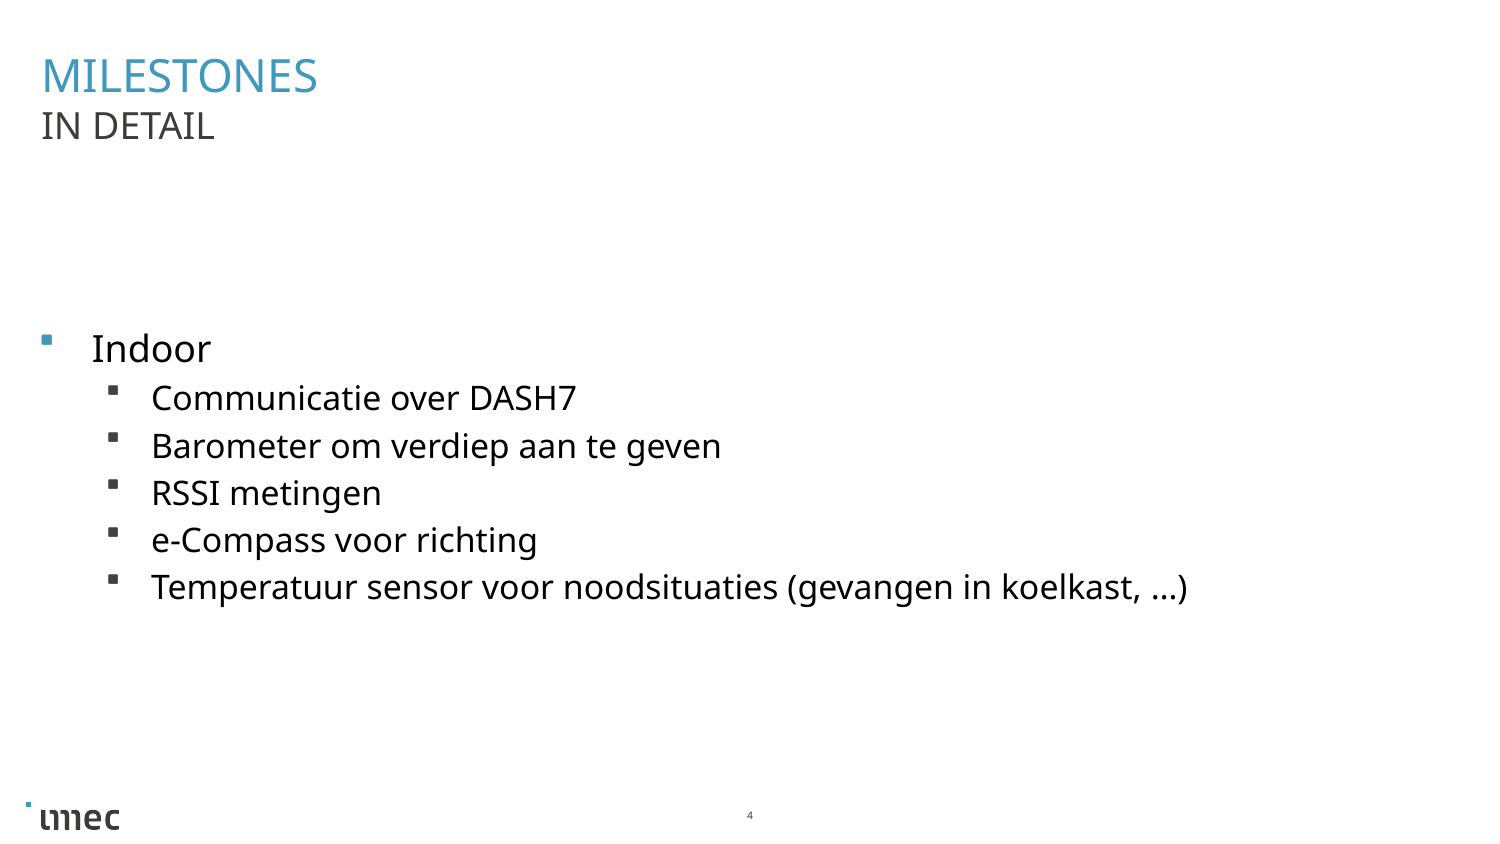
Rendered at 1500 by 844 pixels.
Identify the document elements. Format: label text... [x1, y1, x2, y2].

picture [108, 574, 133, 599]
list In detail [26, 94, 1463, 156]
title Milestones [26, 38, 1463, 94]
picture [108, 385, 133, 410]
picture [26, 802, 119, 830]
slide_number 4 [679, 802, 821, 831]
picture [108, 479, 133, 504]
list Indoor Communicatie over DASH7 Barometer om verdiep aan te geven RSSI metingen e-Compass voor richting Temperatuur sensor voor noodsituaties (gevangen in koelkast, …) [26, 176, 1463, 755]
picture [108, 432, 133, 457]
picture [108, 527, 133, 551]
picture [41, 334, 68, 361]
